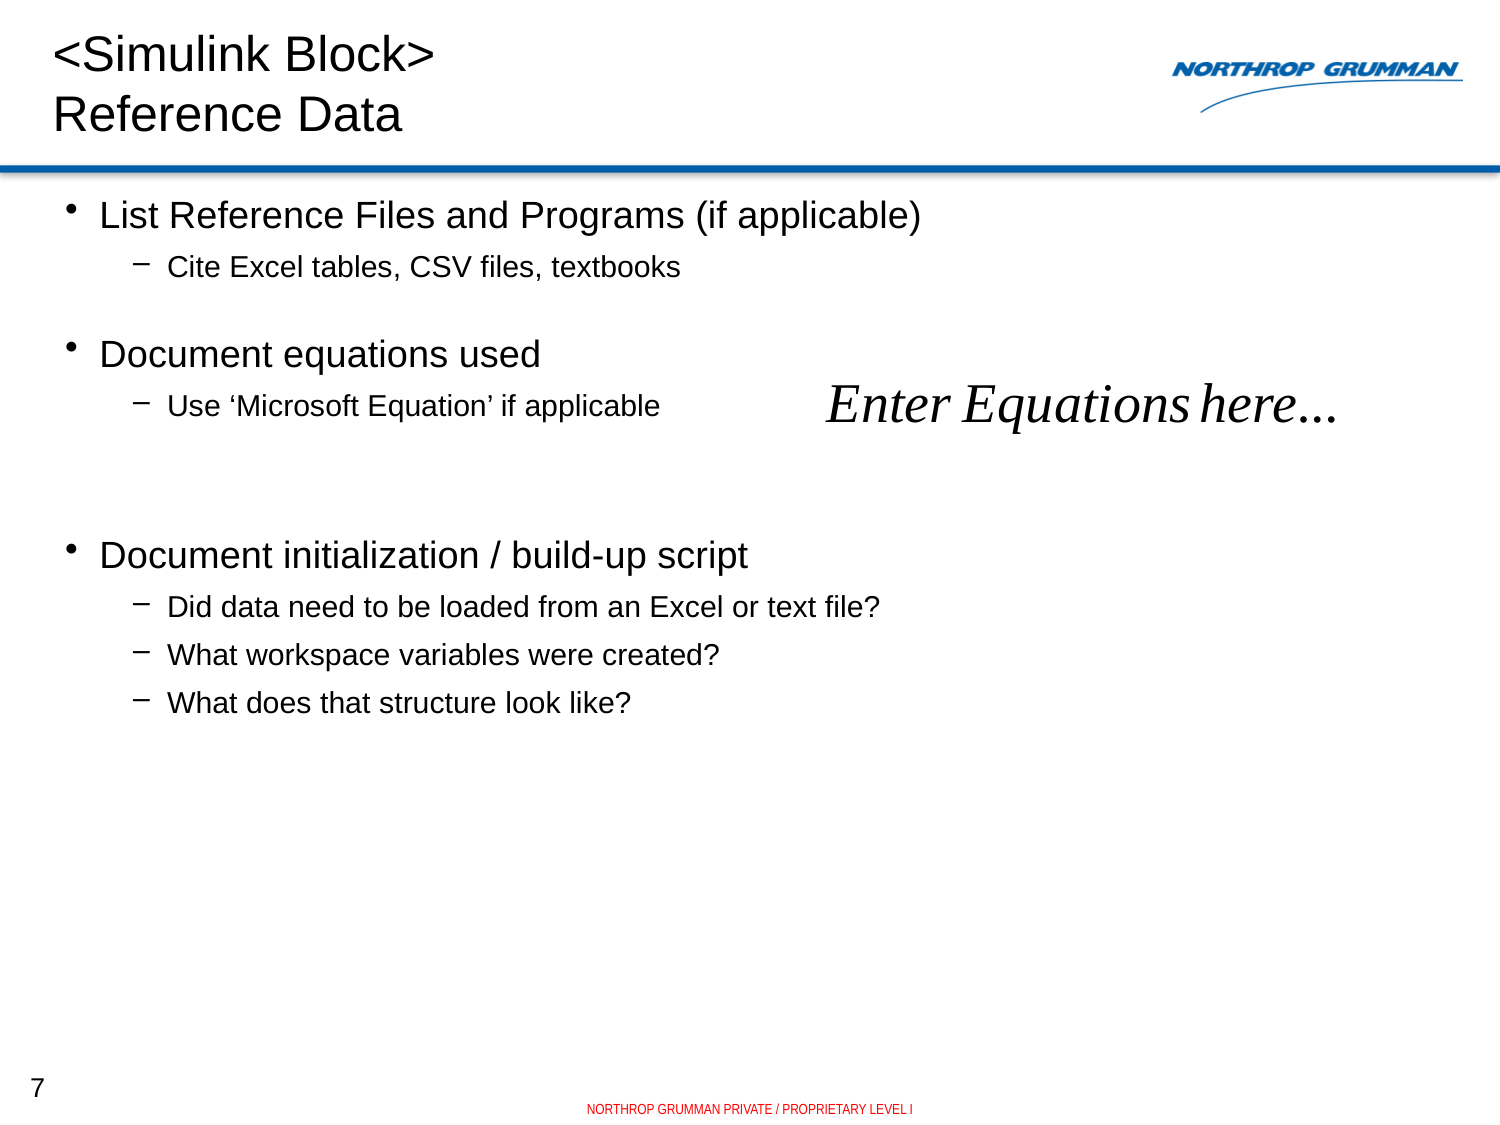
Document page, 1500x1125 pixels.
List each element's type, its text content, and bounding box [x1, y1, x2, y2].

list List Reference Files and Programs (if applicable) Cite Excel tables, CSV files, textbooks Document equations used Use ‘Microsoft Equation’ if applicable Document initialization / build-up script Did data need to be loaded from an Excel or text file? What workspace variables were created? What does that structure look like? [49, 182, 1426, 730]
footer NORTHROP GRUMMAN PRIVATE / PROPRIETARY LEVEL I [417, 1092, 1083, 1125]
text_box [815, 370, 1345, 446]
picture [1172, 62, 1463, 113]
slide_number 7 [4, 1062, 71, 1112]
title <Simulink Block> Reference Data [37, 12, 1126, 151]
